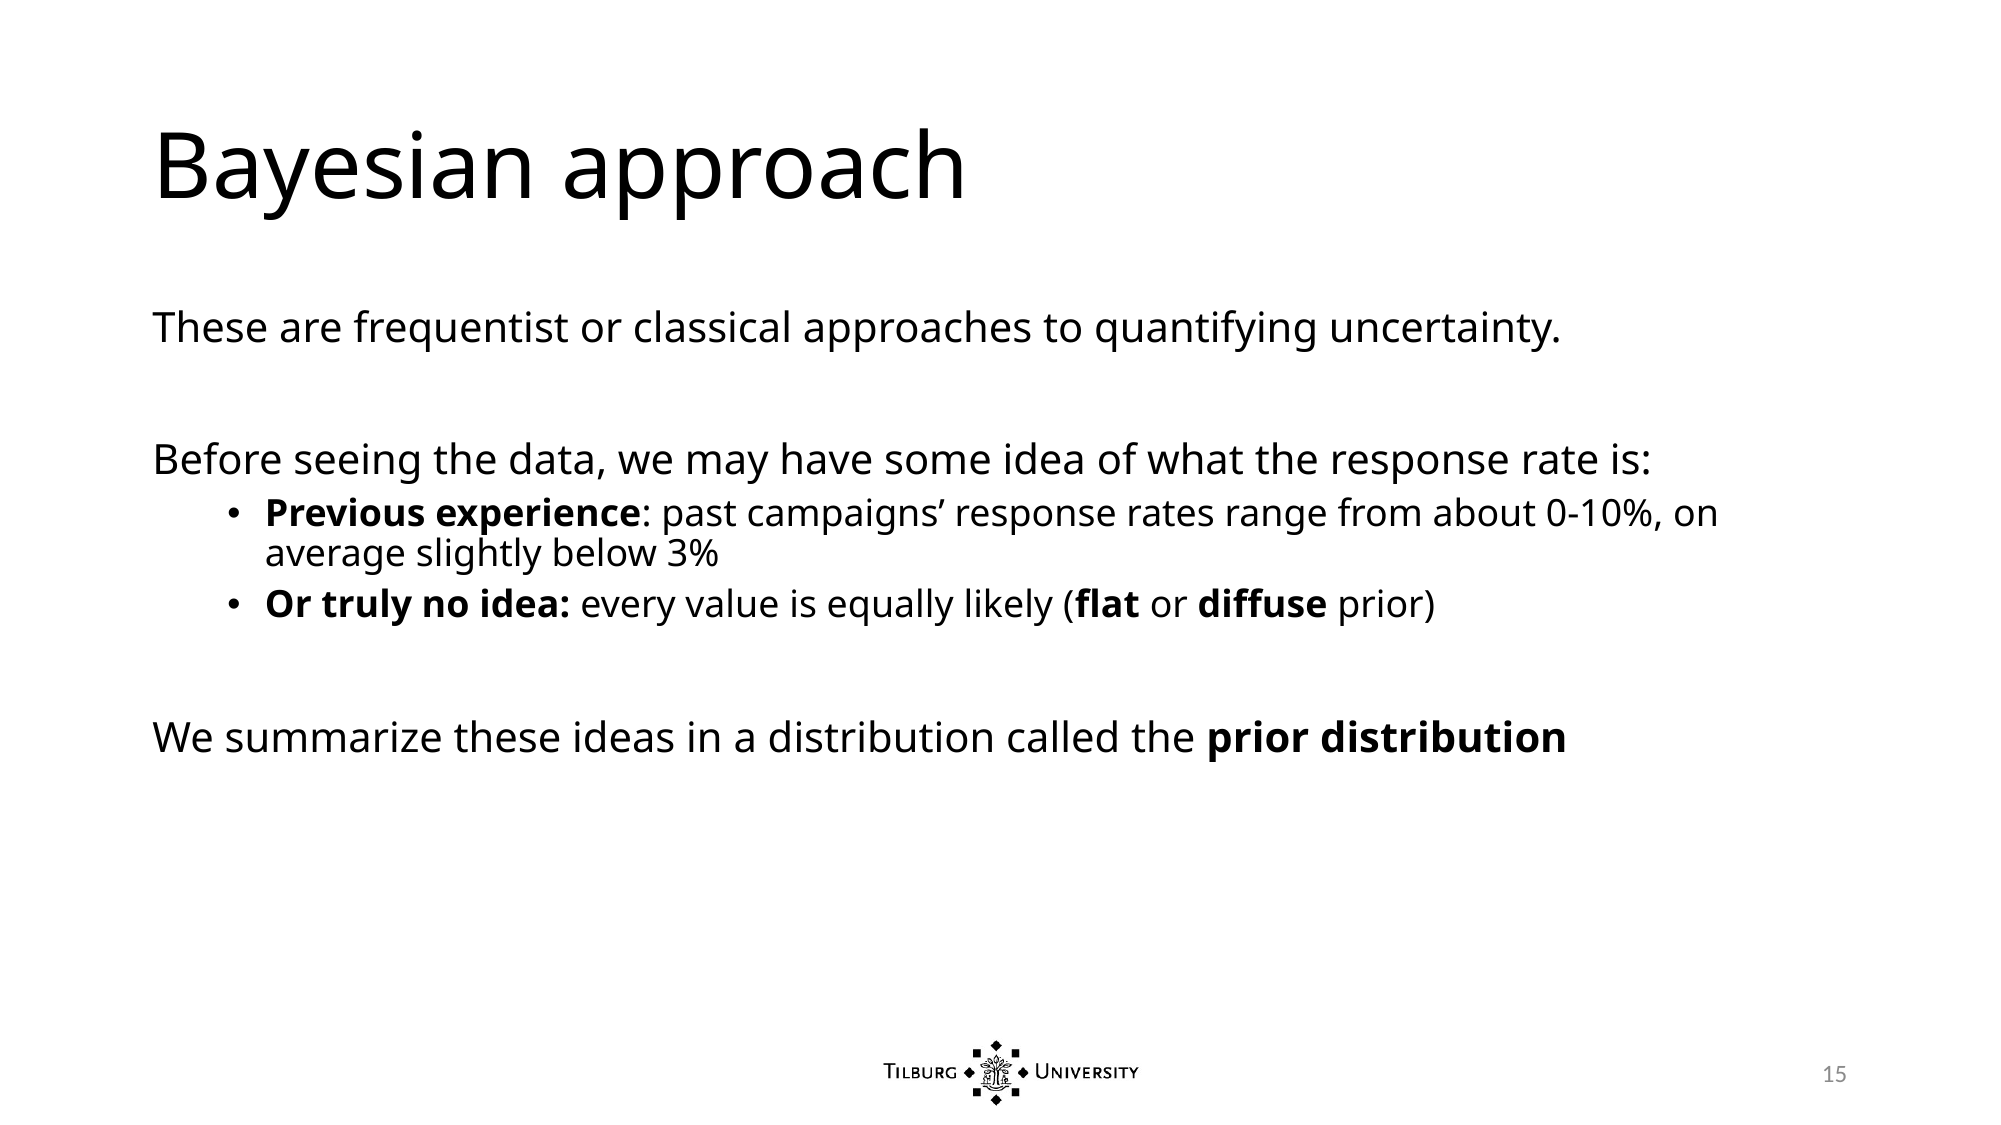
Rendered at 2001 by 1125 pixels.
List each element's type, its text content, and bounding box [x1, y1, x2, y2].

title Bayesian approach [137, 59, 1863, 278]
slide_number 15 [1412, 1042, 1863, 1103]
picture [875, 1032, 1146, 1113]
